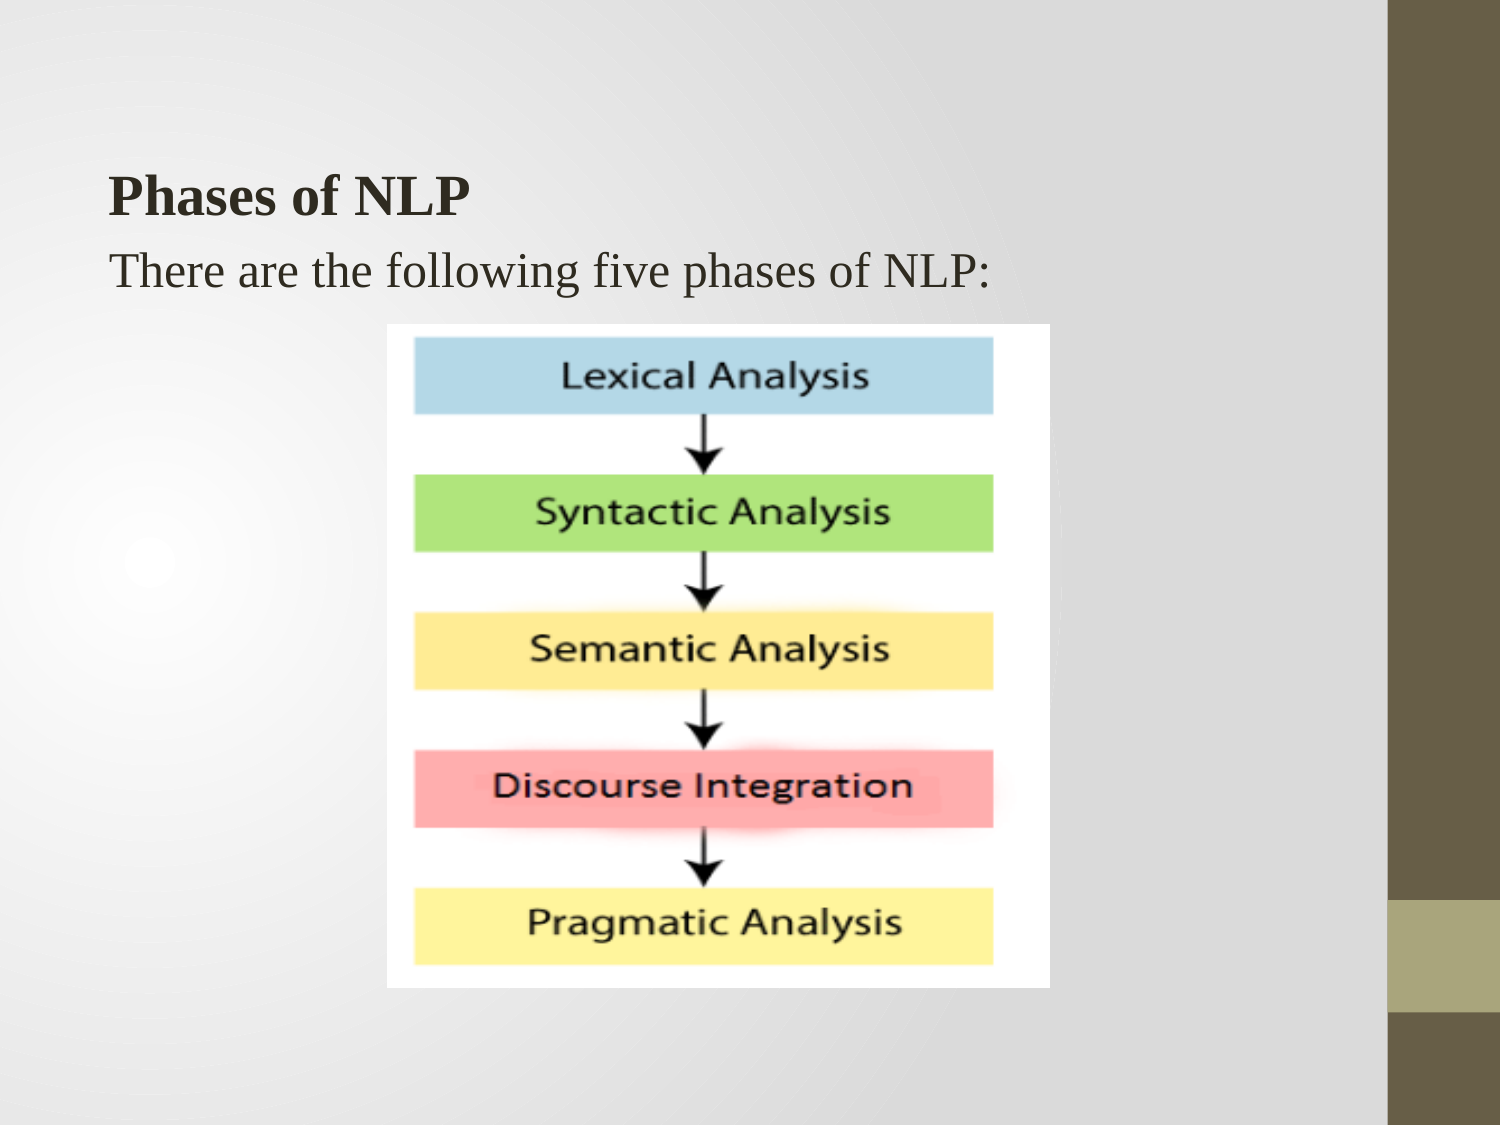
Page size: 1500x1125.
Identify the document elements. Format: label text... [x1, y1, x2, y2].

picture [386, 324, 1051, 988]
list Phases of NLP There are the following five phases of NLP: [75, 149, 1325, 1050]
